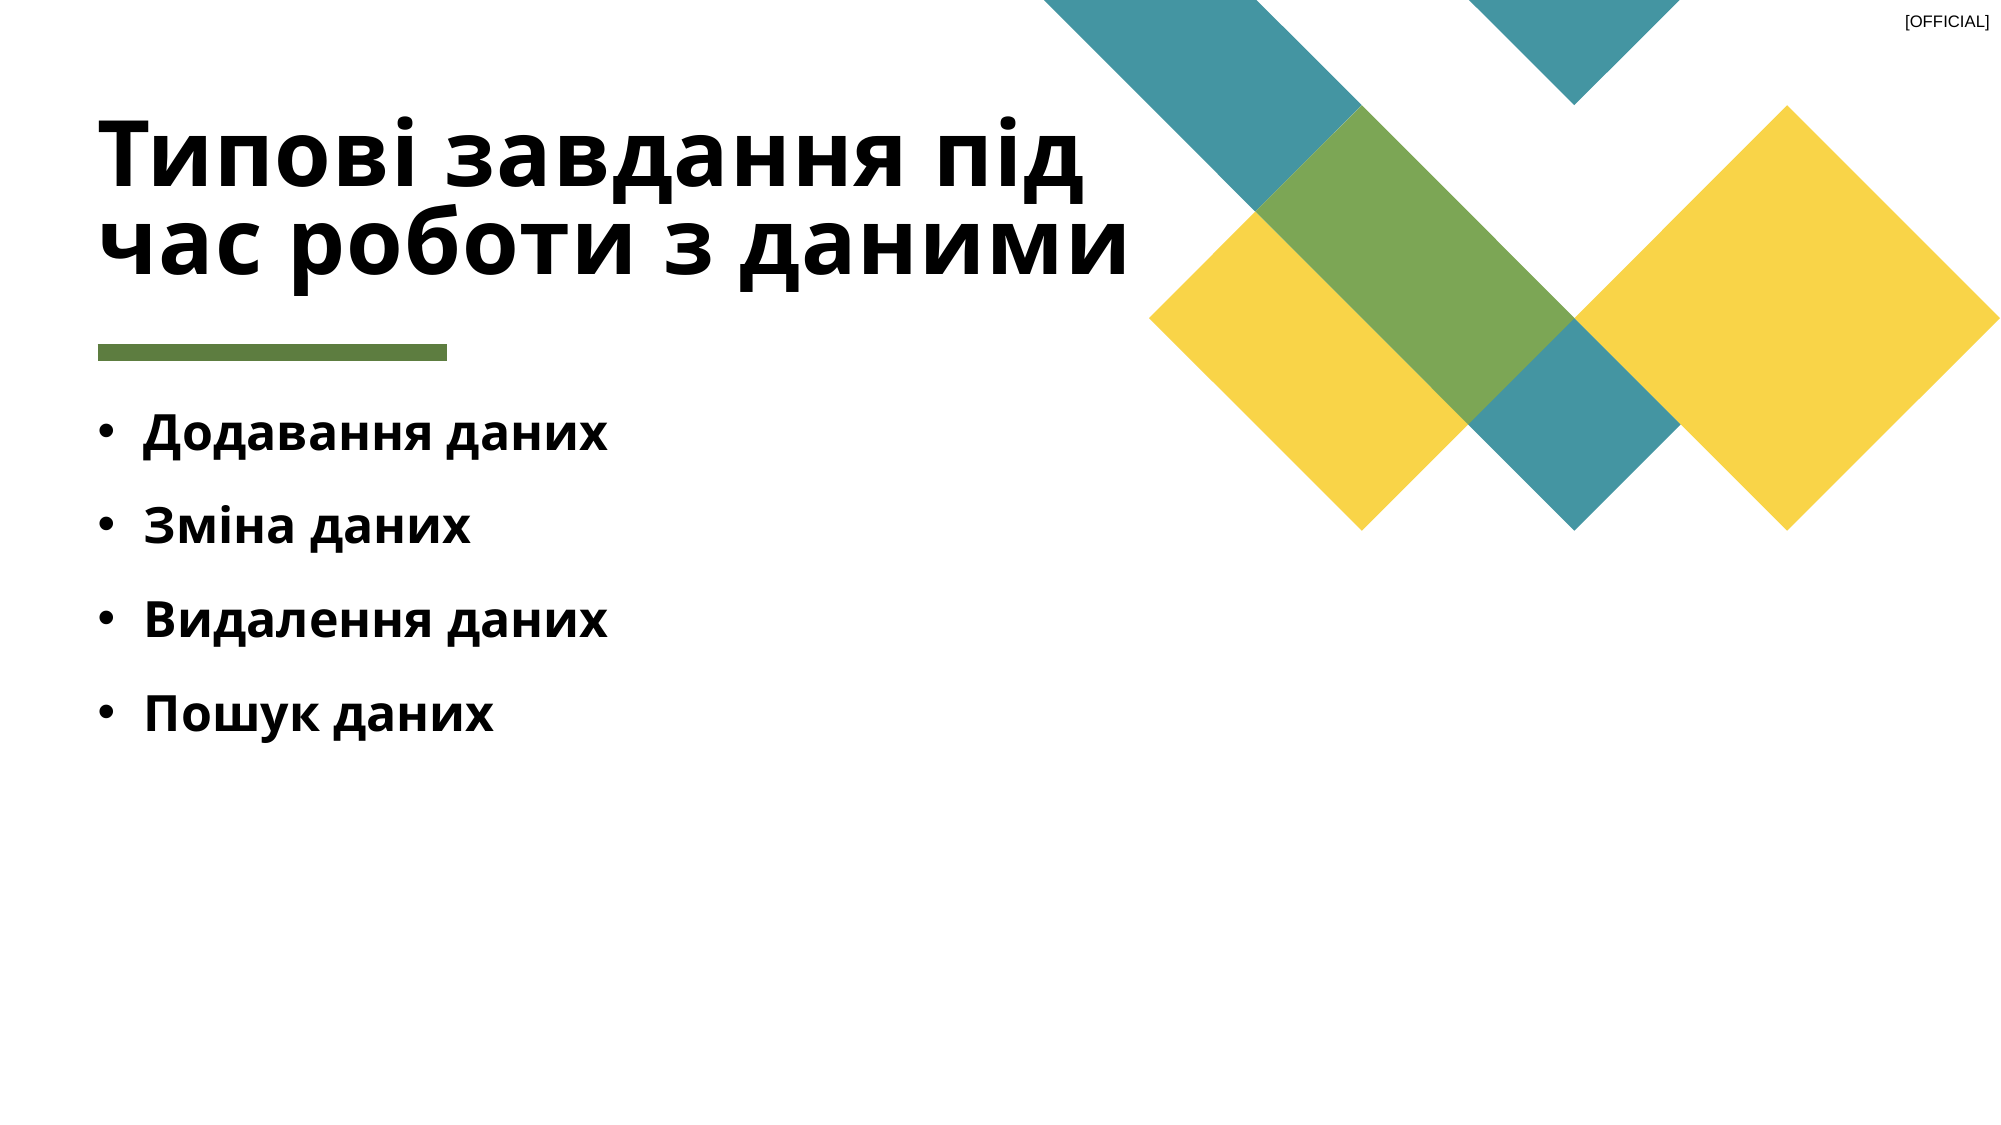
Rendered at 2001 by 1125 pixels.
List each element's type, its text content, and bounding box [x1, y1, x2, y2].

list Додавання даних Зміна даних Видалення даних Пошук даних [97, 374, 1211, 983]
title Типові завдання під час роботи з даними [97, 31, 1211, 293]
